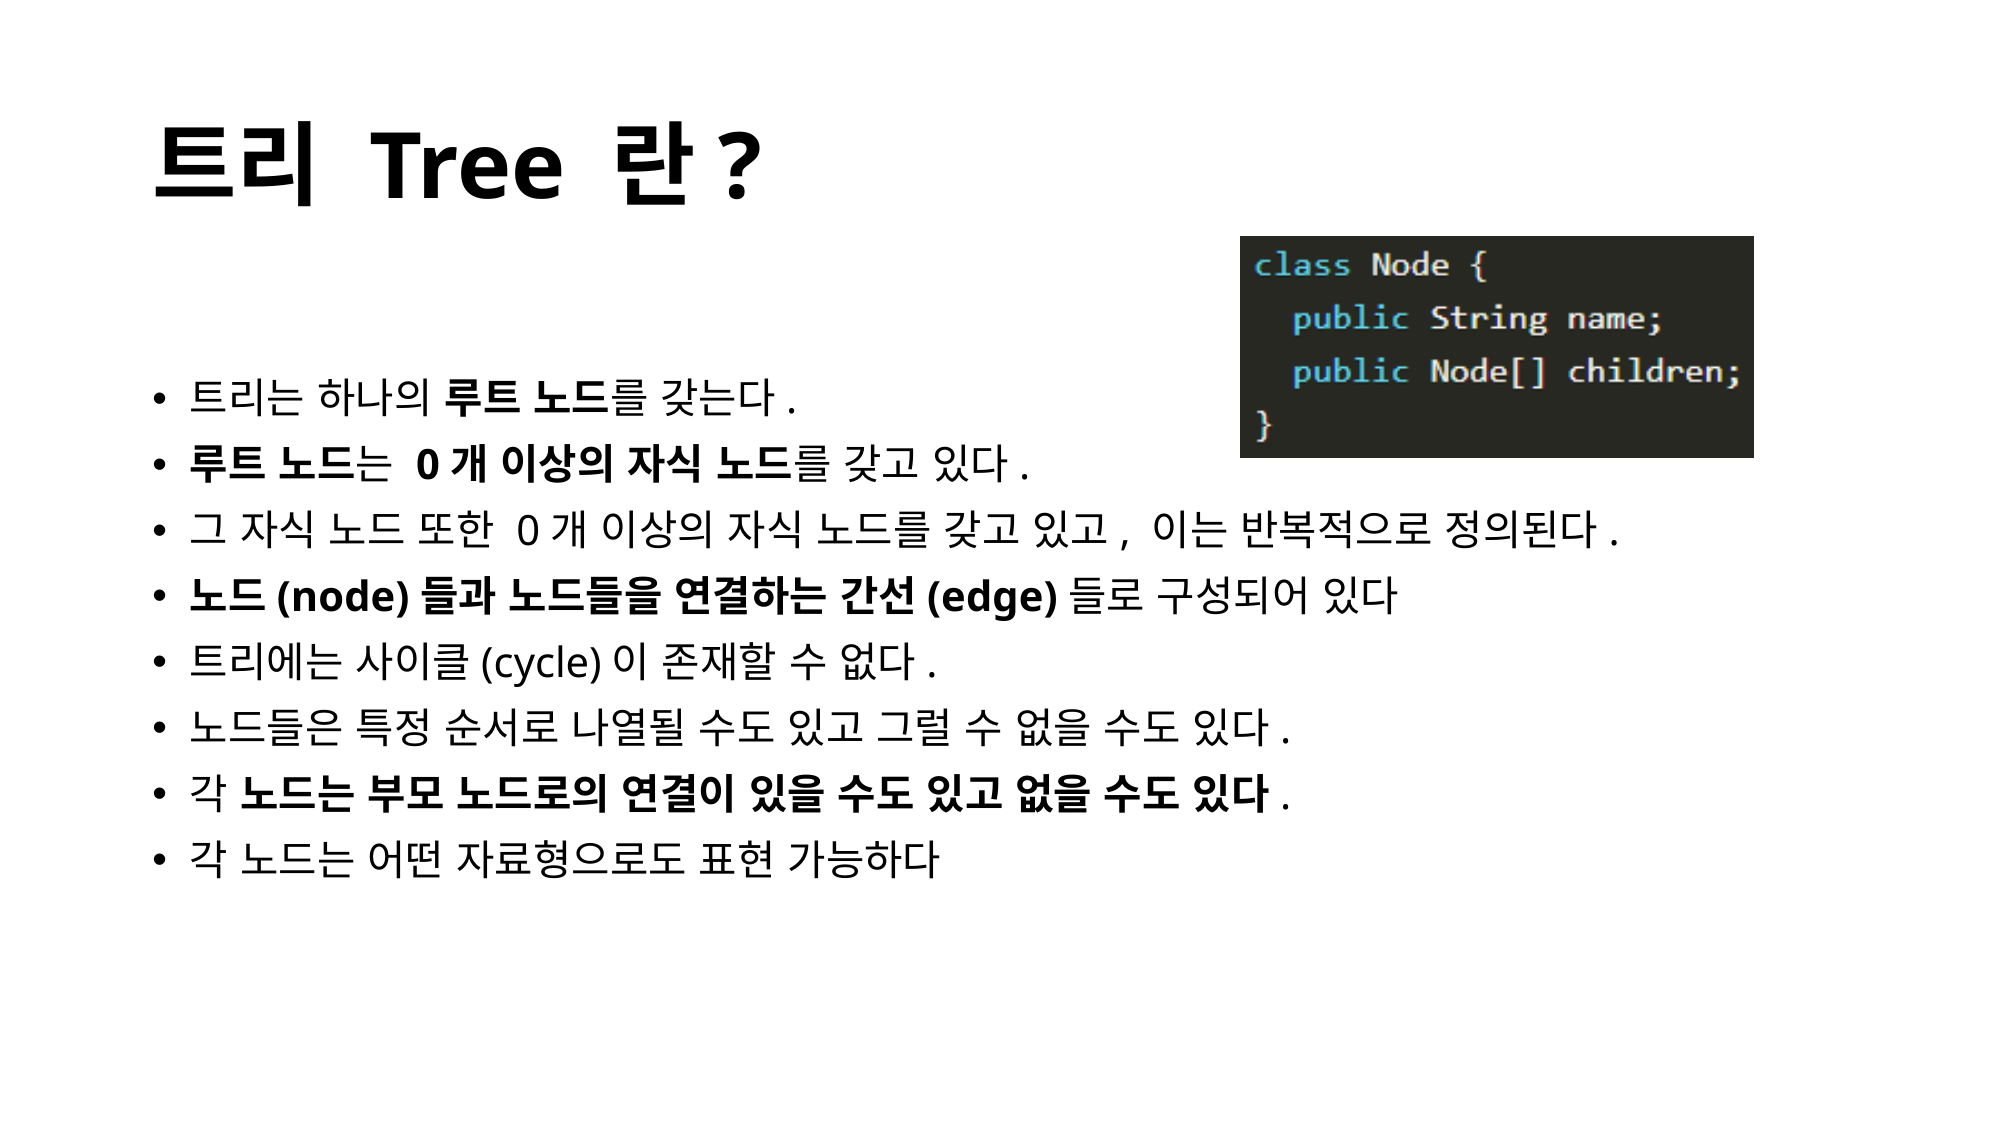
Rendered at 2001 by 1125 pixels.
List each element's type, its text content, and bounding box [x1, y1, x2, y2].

list 트리는 하나의 루트 노드를 갖는다. 루트 노드는 0개 이상의 자식 노드를 갖고 있다. 그 자식 노드 또한 0개 이상의 자식 노드를 갖고 있고, 이는 반복적으로 정의된다. 노드(node)들과 노드들을 연결하는 간선(edge)들로 구성되어 있다 트리에는 사이클(cycle)이 존재할 수 없다. 노드들은 특정 순서로 나열될 수도 있고 그럴 수 없을 수도 있다. 각 노드는 부모 노드로의 연결이 있을 수도 있고 없을 수도 있다. 각 노드는 어떤 자료형으로도 표현 가능하다 [137, 299, 1863, 1014]
picture [1240, 236, 1754, 459]
title 트리 Tree 란? [137, 59, 1863, 278]
